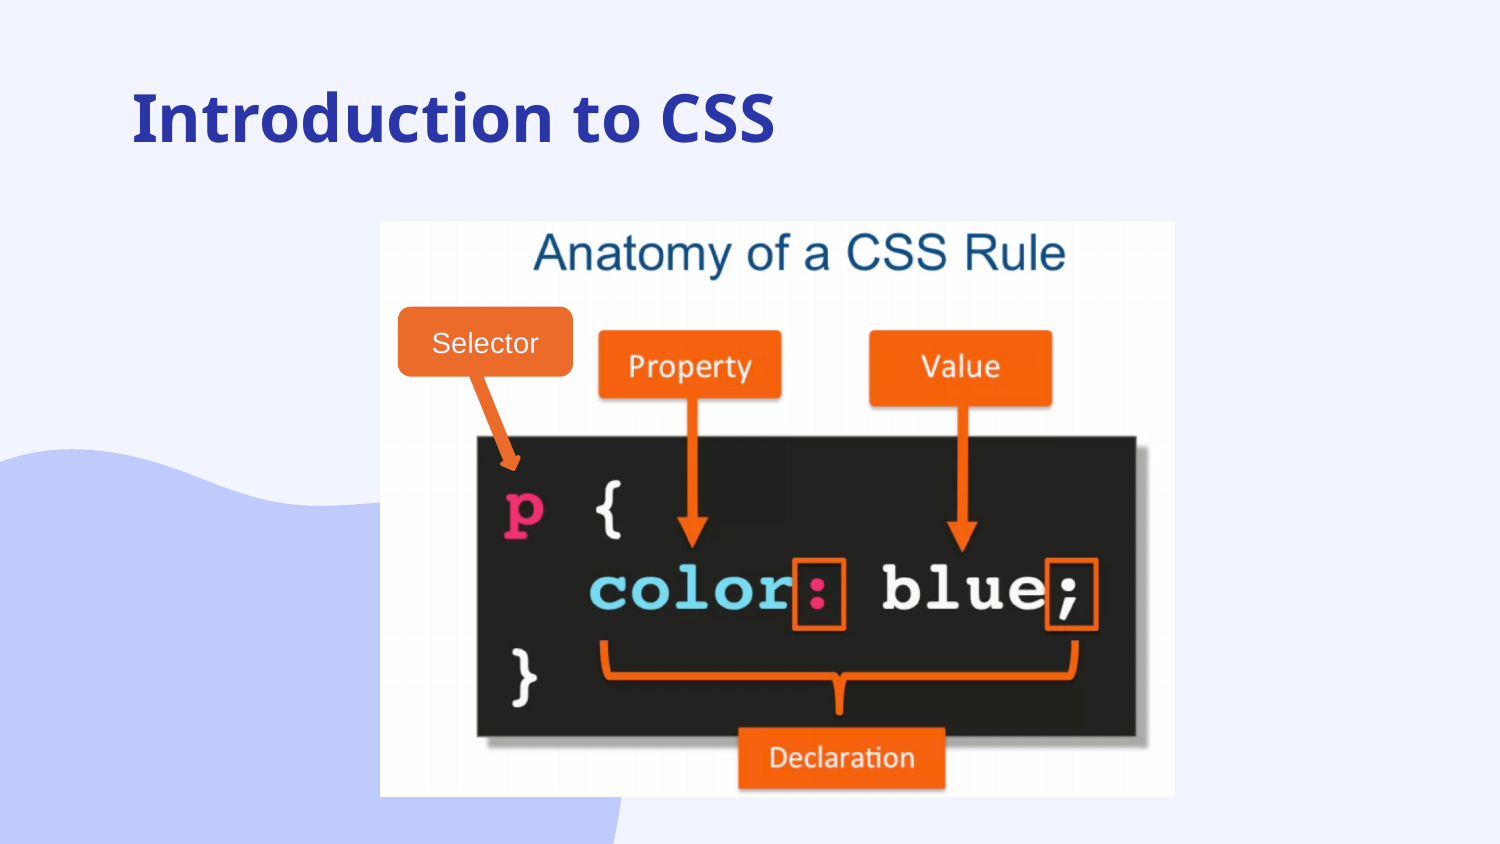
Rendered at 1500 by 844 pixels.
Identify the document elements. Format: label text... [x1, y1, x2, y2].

picture [379, 221, 1175, 798]
title Introduction to CSS [117, 75, 1383, 170]
